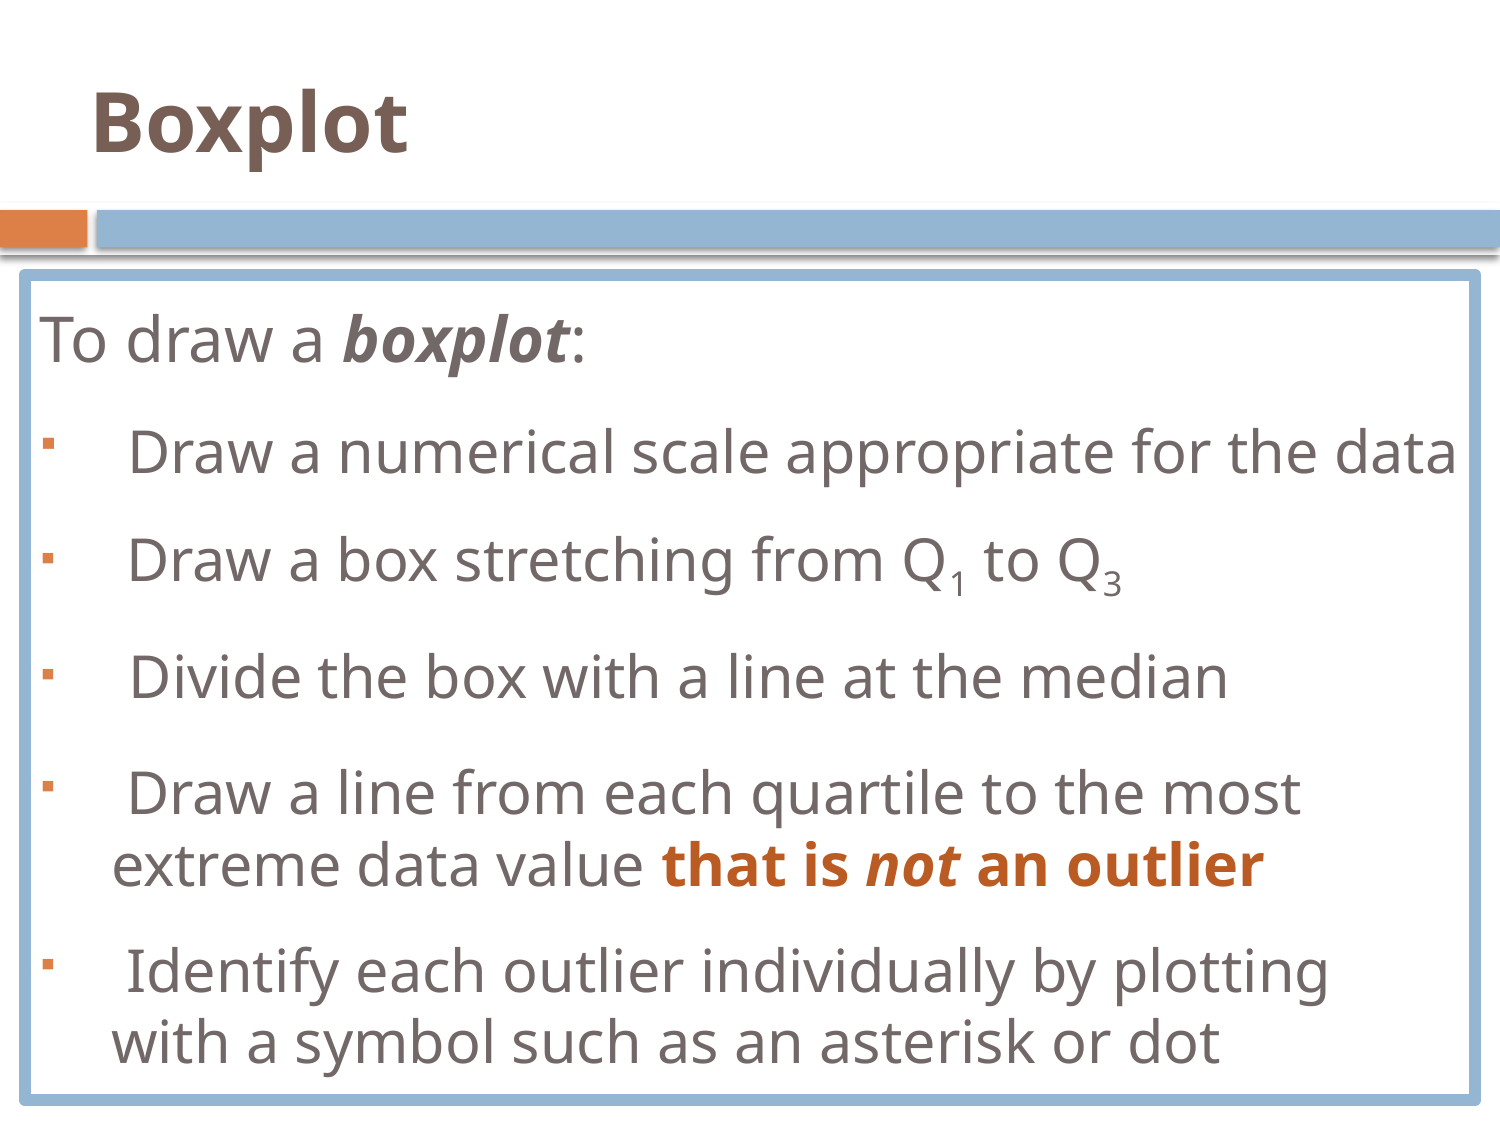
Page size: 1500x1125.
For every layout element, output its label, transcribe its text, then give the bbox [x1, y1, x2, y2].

title Boxplot [75, 37, 1413, 200]
list To draw a boxplot: Draw a numerical scale appropriate for the data Draw a box stretching from Q1 to Q3 Divide the box with a line at the median Draw a line from each quartile to the most extreme data value that is not an outlier Identify each outlier individually by plotting with a symbol such as an asterisk or dot [19, 269, 1481, 1106]
